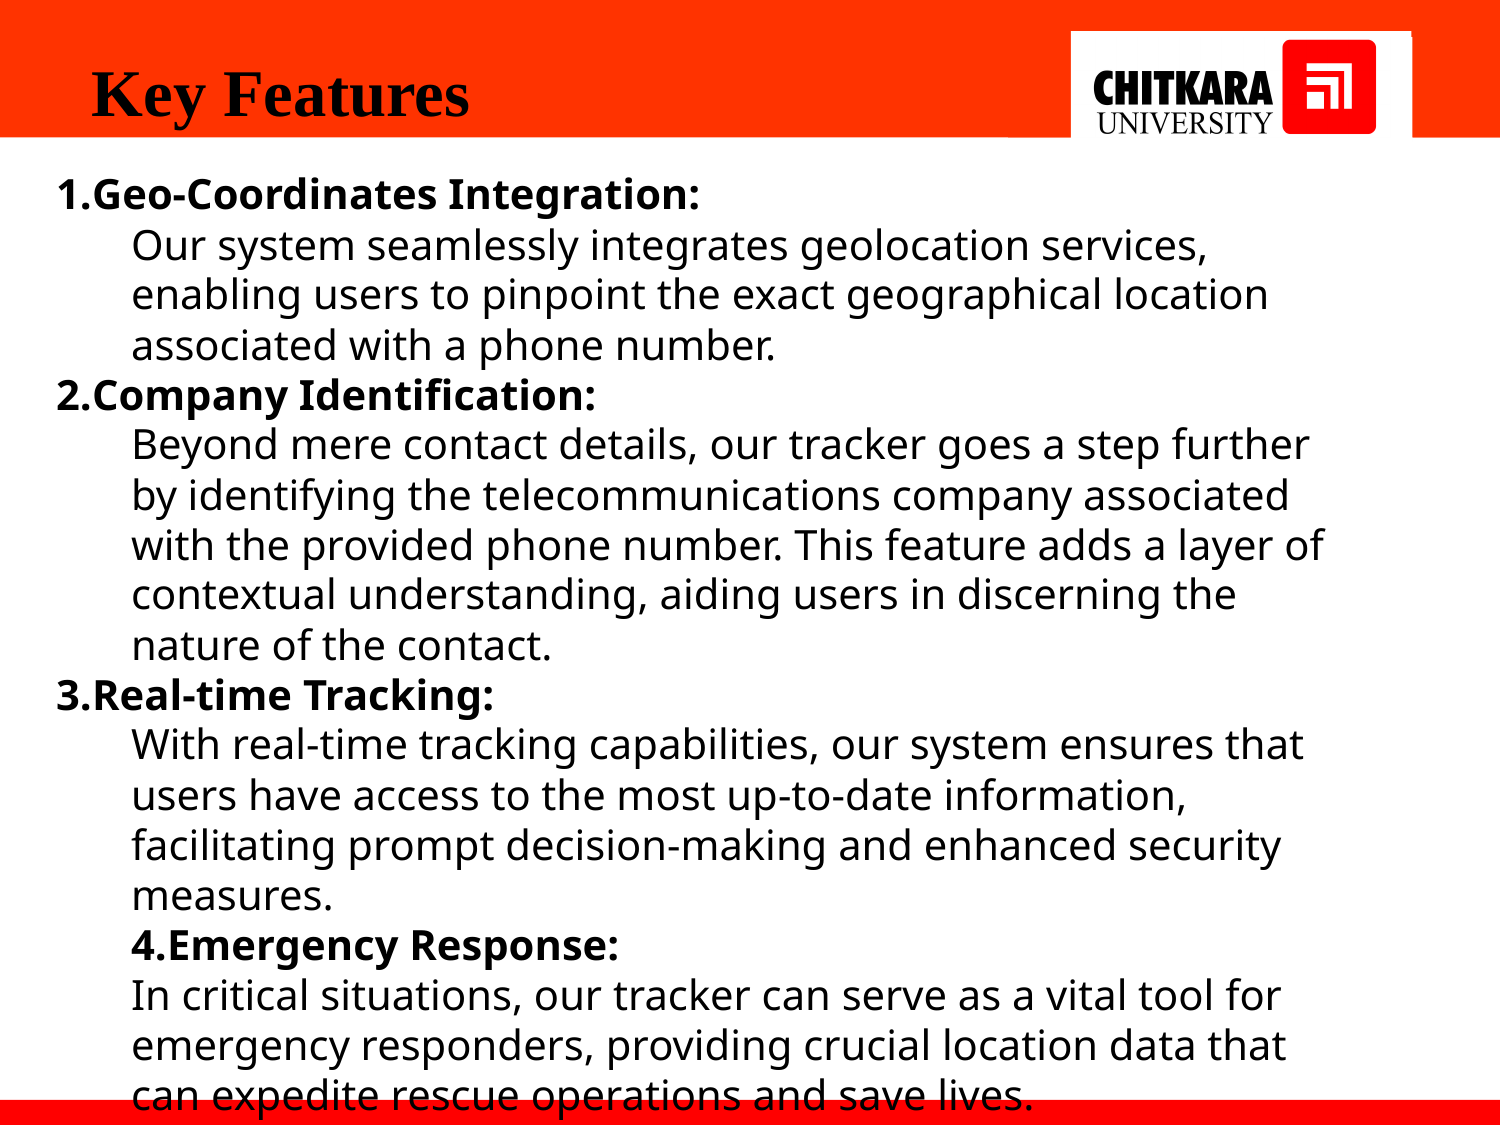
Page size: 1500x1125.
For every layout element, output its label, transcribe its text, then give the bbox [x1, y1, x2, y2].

picture [1074, 37, 1391, 138]
text_box Key Features [76, 42, 963, 138]
text_box Geo-Coordinates Integration: Our system seamlessly integrates geolocation services, enabling users to pinpoint the exact geographical location associated with a phone number. Company Identification: Beyond mere contact details, our tracker goes a step further by identifying the telecommunications company associated with the provided phone number. This feature adds a layer of contextual understanding, aiding users in discerning the nature of the contact. Real-time Tracking: With real-time tracking capabilities, our system ensures that users have access to the most up-to-date information, facilitating prompt decision-making and enhanced security measures. 4.Emergency Response: In critical situations, our tracker can serve as a vital tool for emergency responders, providing crucial location data that can expedite rescue operations and save lives. [41, 160, 1377, 1125]
